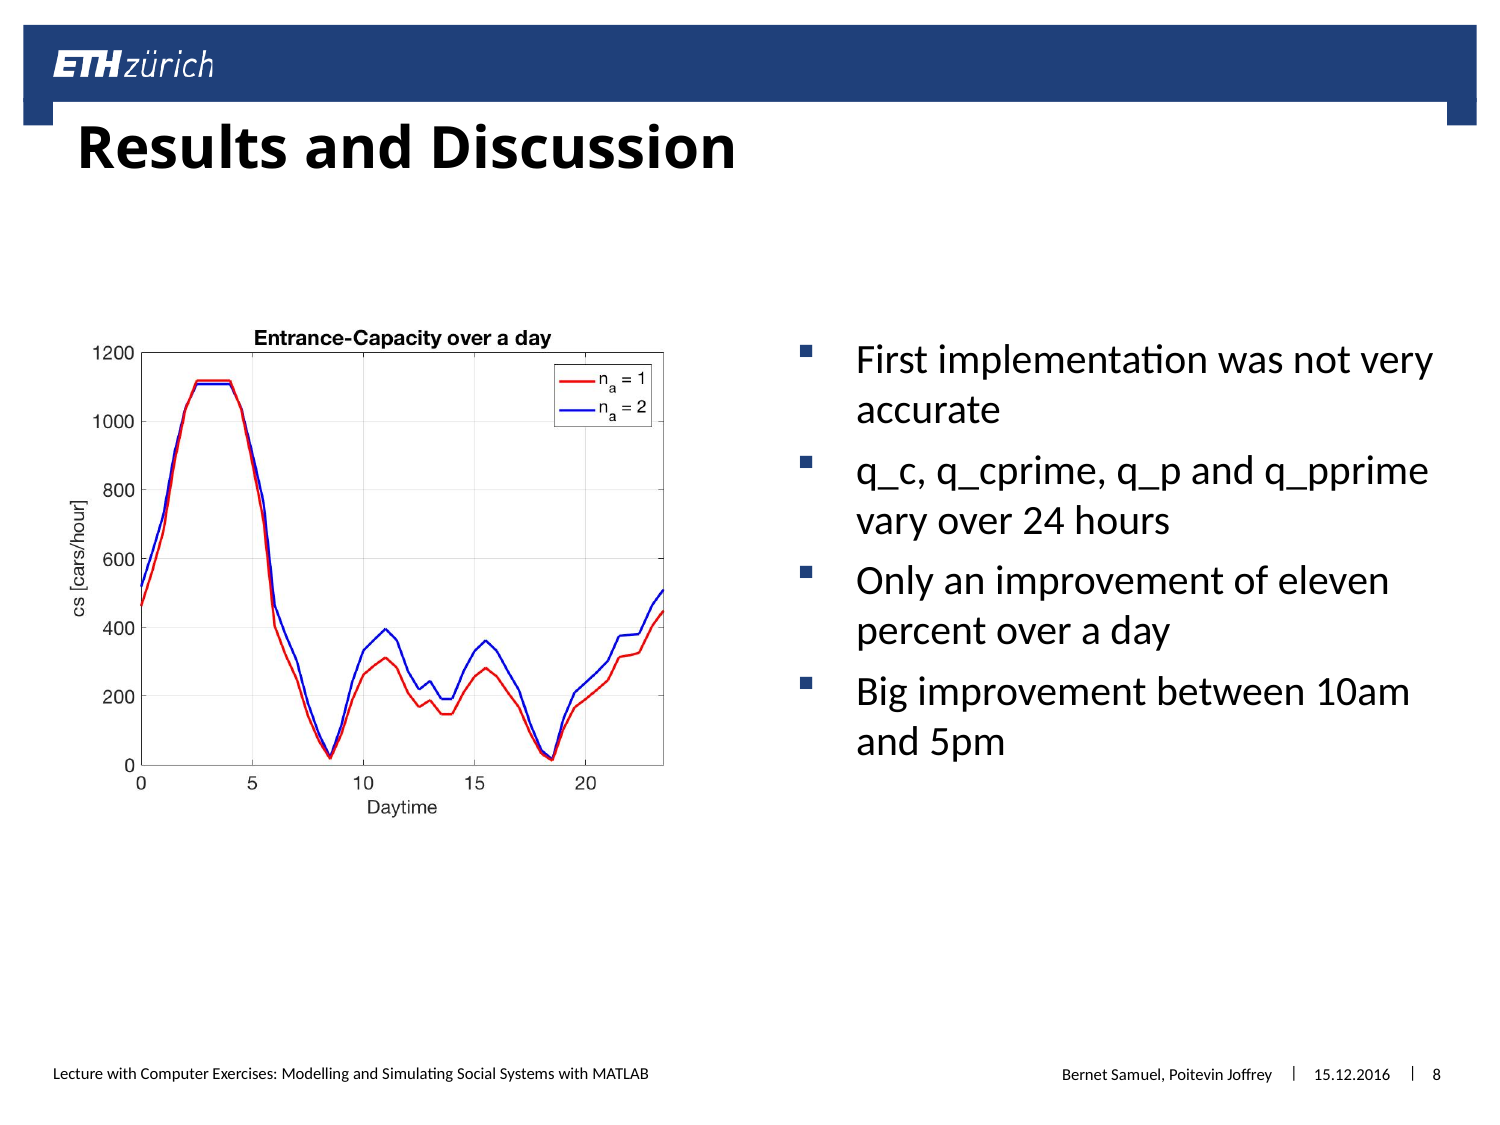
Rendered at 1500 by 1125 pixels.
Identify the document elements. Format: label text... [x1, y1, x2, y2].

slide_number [1302, 1034, 1403, 1112]
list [52, 314, 727, 820]
footer Bernet Samuel, Poitevin Joffrey [750, 1034, 1277, 1112]
slide_number 8 [1415, 1034, 1459, 1112]
title Results and Discussion [53, 101, 1447, 262]
list First implementation was not very accurate q_c, q_cprime, q_p and q_pprime vary over 24 hours Only an improvement of eleven percent over a day Big improvement between 10am and 5pm [773, 332, 1447, 1024]
